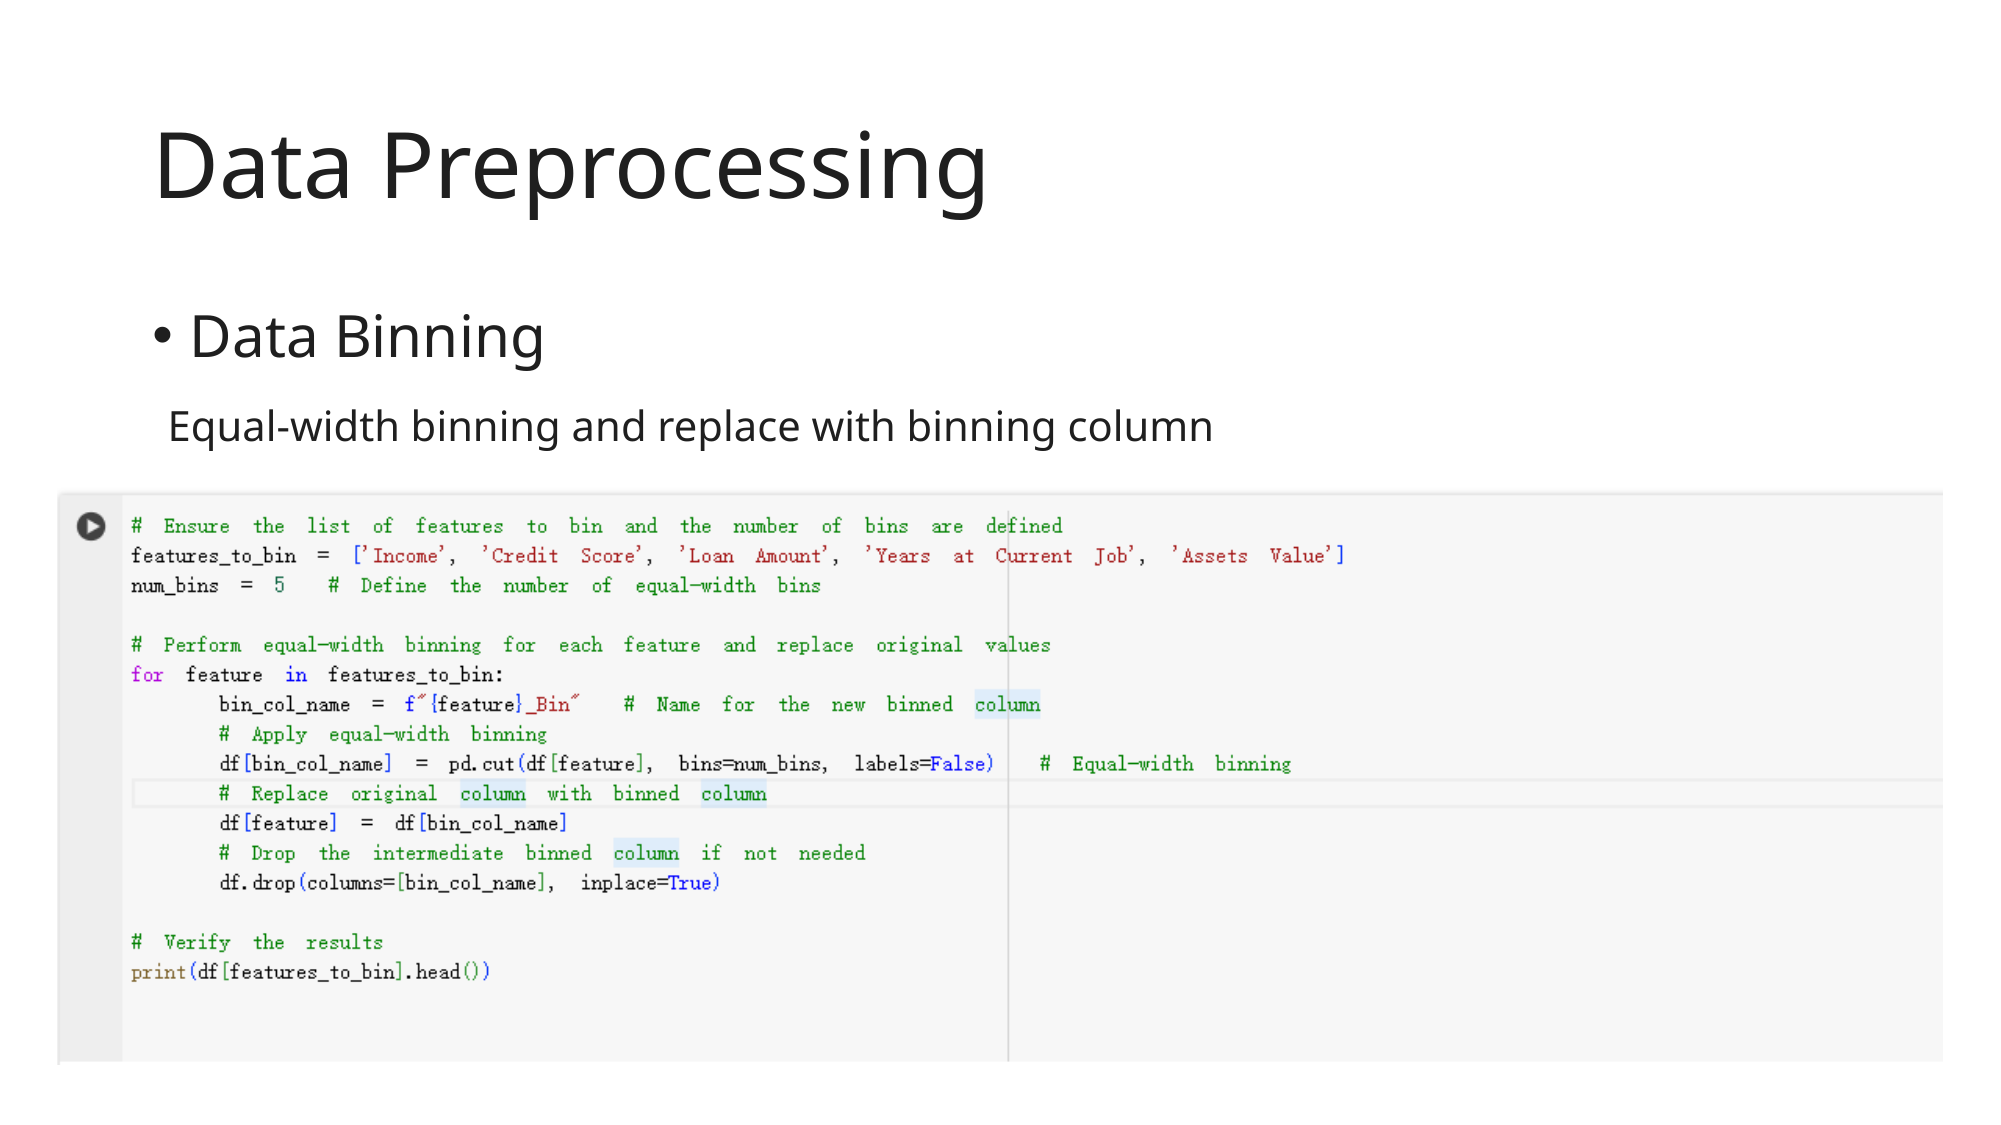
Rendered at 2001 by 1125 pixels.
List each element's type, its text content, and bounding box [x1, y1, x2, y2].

title Data Preprocessing [137, 59, 1863, 278]
list Data Binning Equal-width binning and replace with binning column [137, 299, 1863, 486]
picture [57, 486, 1943, 1065]
